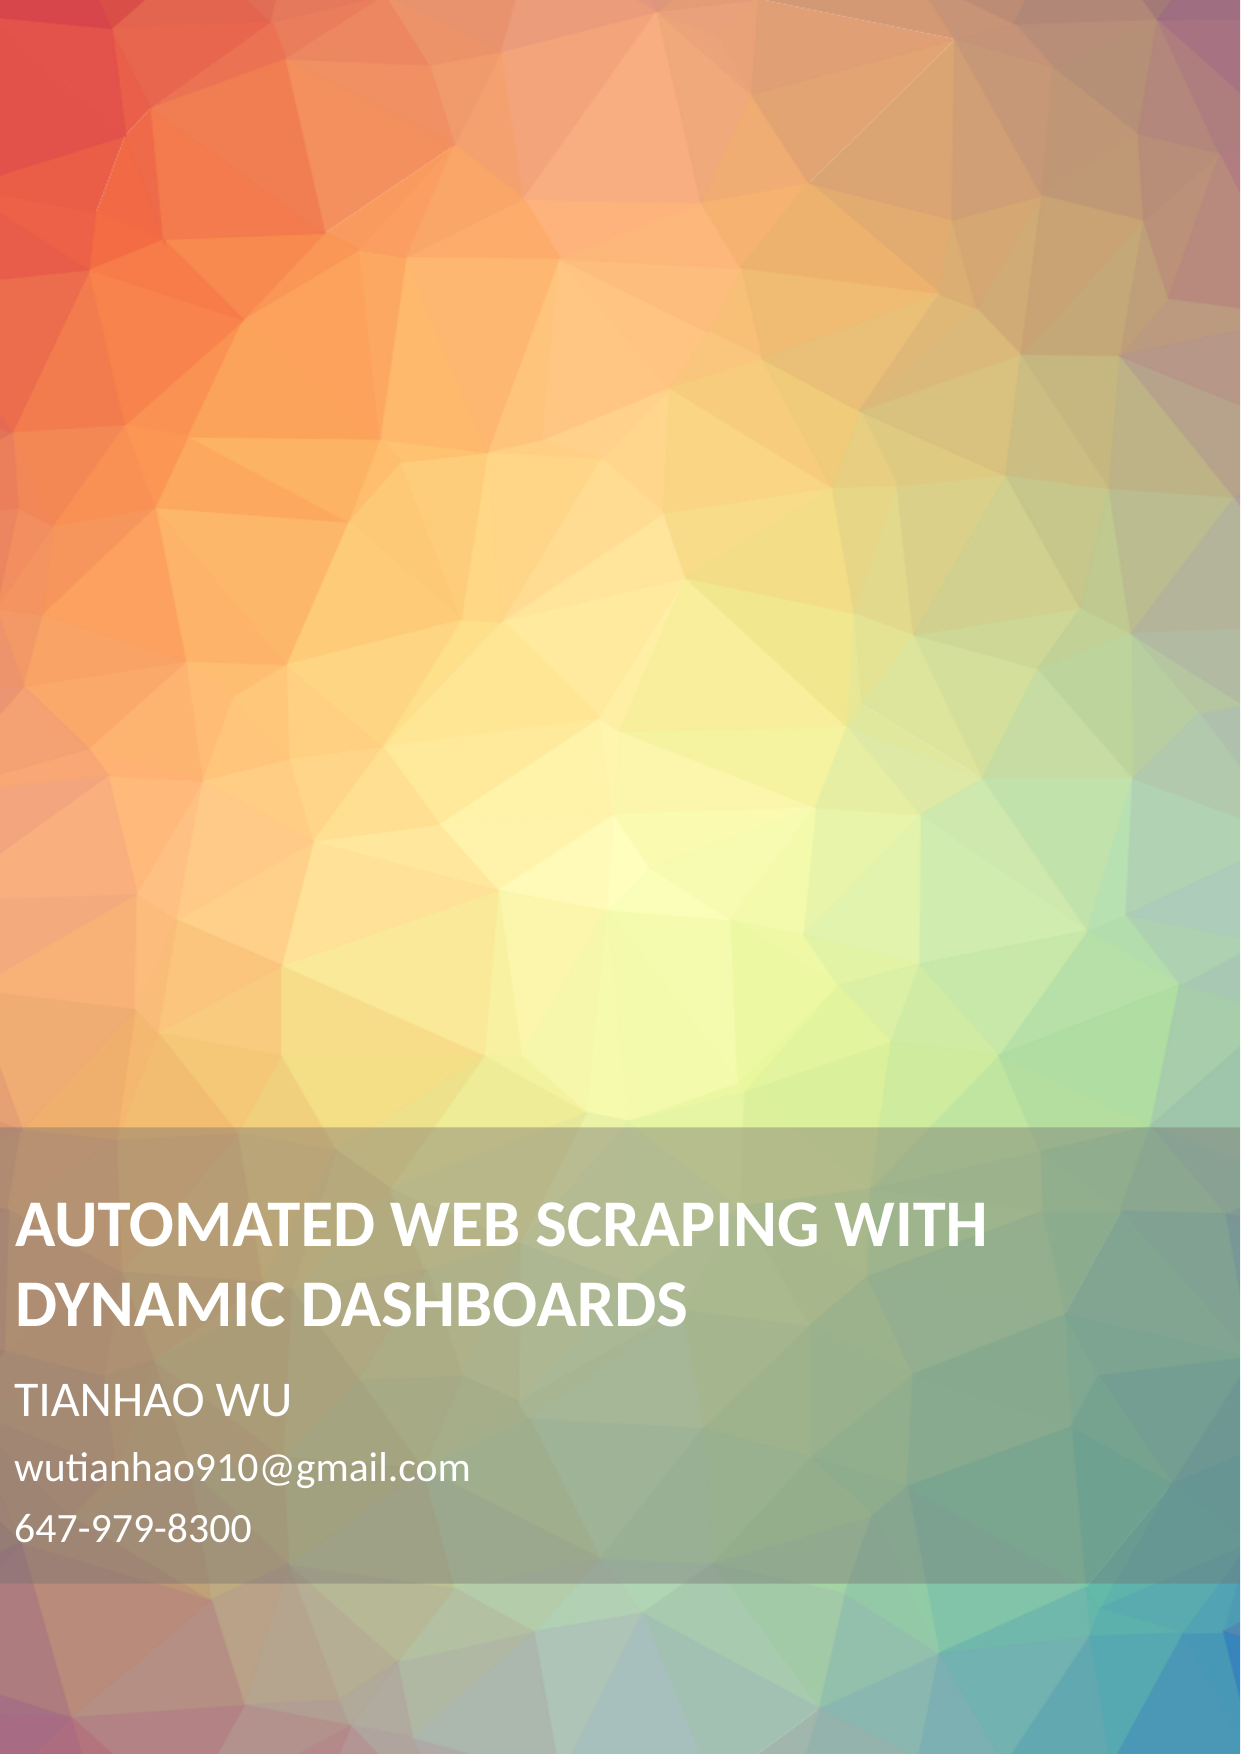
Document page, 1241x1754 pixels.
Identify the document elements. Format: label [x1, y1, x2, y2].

text_box [0, 1127, 1241, 1584]
picture [0, 0, 1241, 1127]
picture [0, 1584, 1241, 1754]
